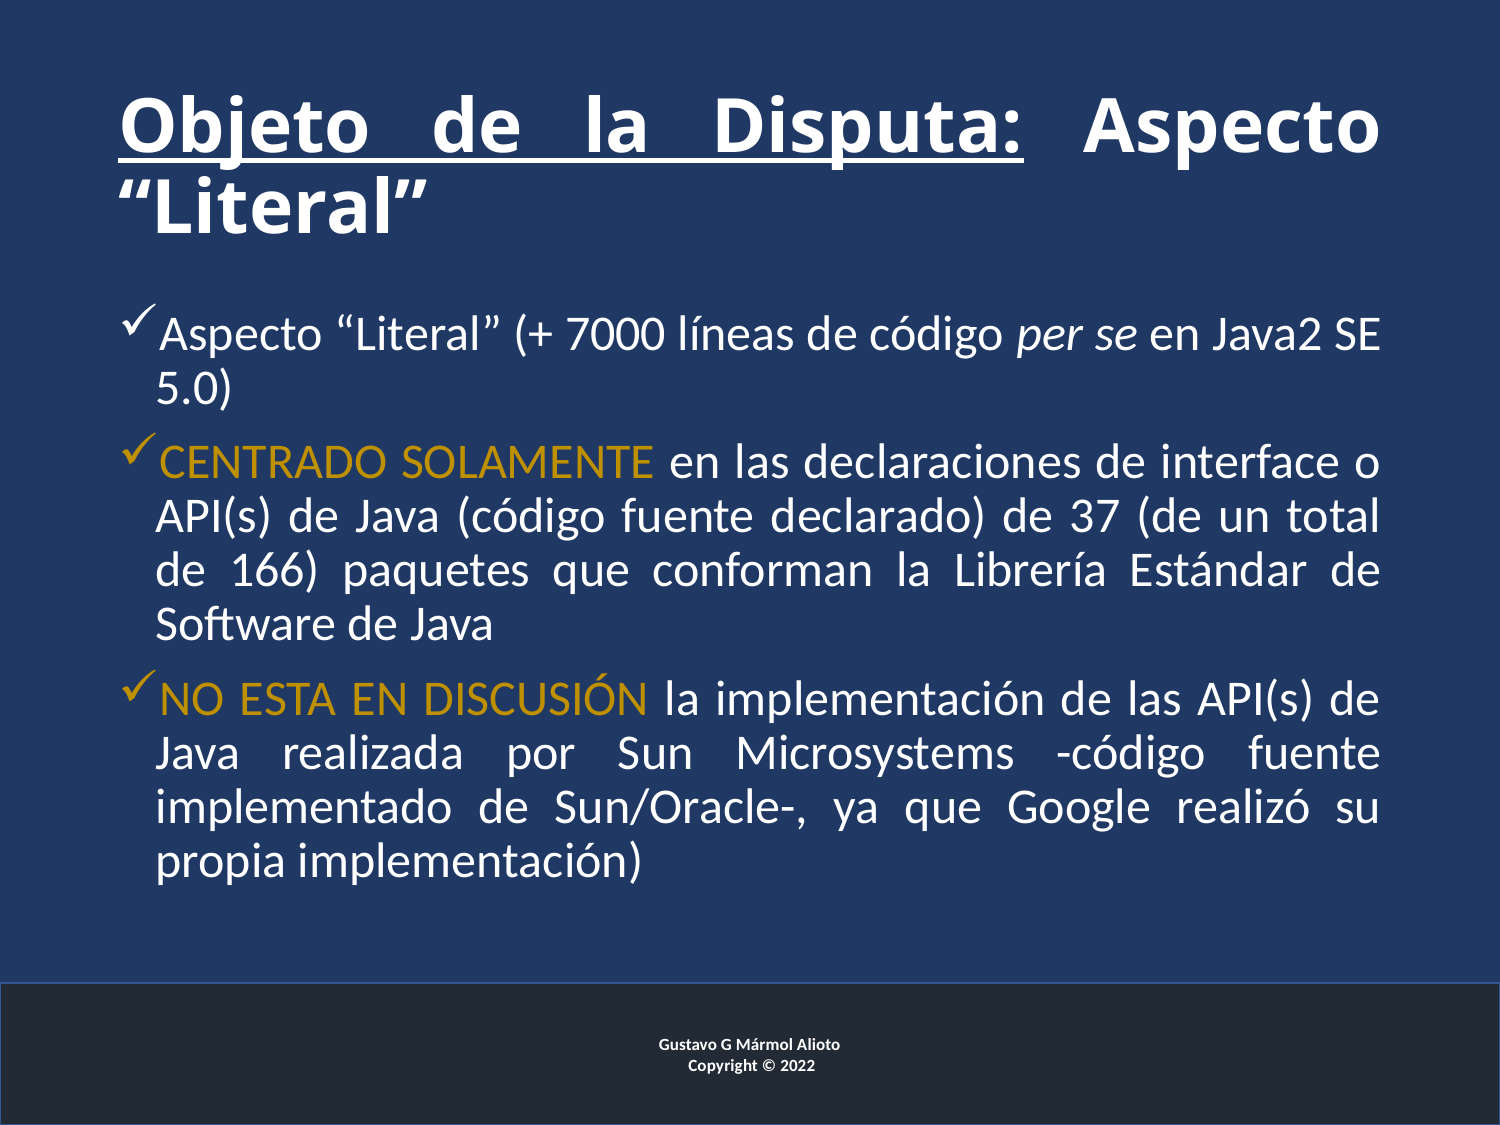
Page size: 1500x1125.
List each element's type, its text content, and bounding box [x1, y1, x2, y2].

text_box Gustavo G Mármol Alioto Copyright © 2022 [0, 982, 1500, 1125]
title Objeto de la Disputa: Aspecto “Literal” [103, 59, 1397, 278]
list Aspecto “Literal” (+ 7000 líneas de código per se en Java2 SE 5.0) CENTRADO SOLAMENTE en las declaraciones de interface o API(s) de Java (código fuente declarado) de 37 (de un total de 166) paquetes que conforman la Librería Estándar de Software de Java NO ESTA EN DISCUSIÓN la implementación de las API(s) de Java realizada por Sun Microsystems -código fuente implementado de Sun/Oracle-, ya que Google realizó su propia implementación) [103, 299, 1397, 941]
